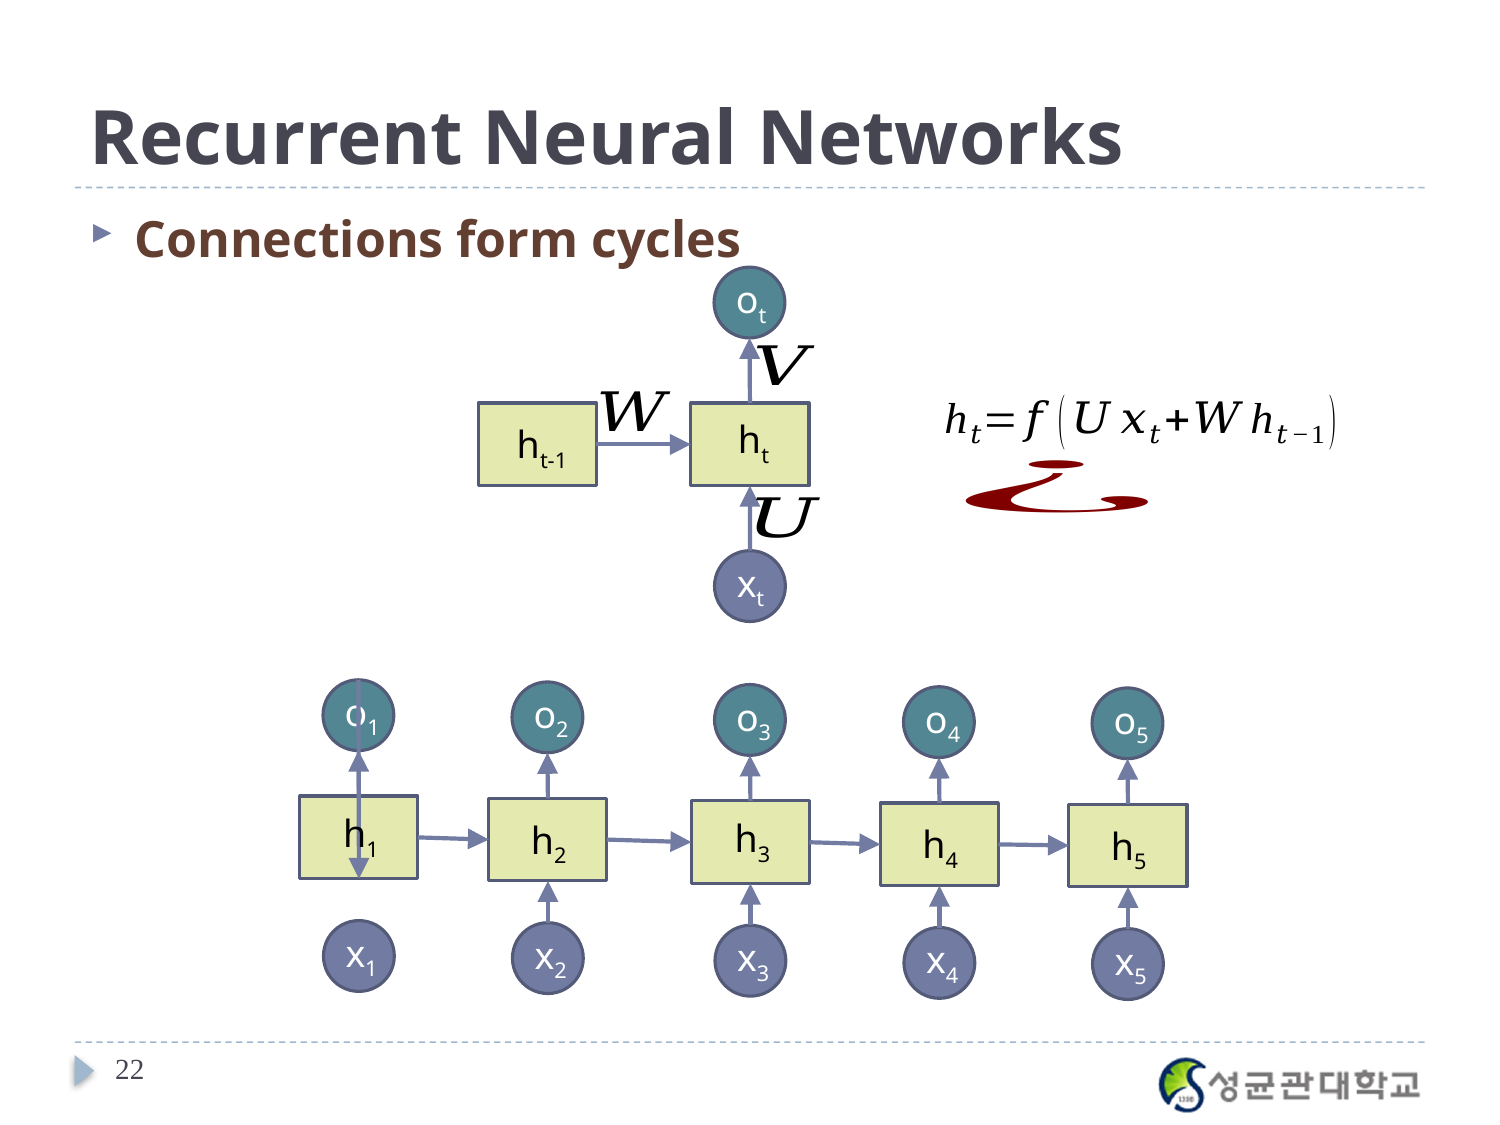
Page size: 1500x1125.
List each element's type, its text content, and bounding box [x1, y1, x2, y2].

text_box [606, 839, 692, 843]
text_box ht-1 [501, 414, 596, 480]
text_box [922, 755, 956, 759]
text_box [809, 841, 881, 845]
text_box h3 [719, 807, 786, 874]
text_box ht [723, 408, 784, 475]
text_box [530, 750, 565, 755]
text_box [735, 682, 765, 686]
text_box [531, 991, 565, 996]
text_box [487, 797, 608, 882]
text_box o5 [1098, 689, 1164, 756]
text_box o3 [721, 686, 787, 753]
text_box [1090, 941, 1099, 988]
text_box [1067, 803, 1189, 888]
text_box h2 [516, 809, 582, 876]
text_box x3 [722, 926, 785, 993]
text_box [901, 699, 910, 746]
text_box [510, 694, 518, 740]
slide_number 22 [100, 1042, 426, 1103]
title Recurrent Neural Networks [75, 24, 1425, 188]
text_box [690, 799, 811, 885]
text_box [1111, 997, 1145, 1002]
text_box [477, 401, 598, 487]
text_box o2 [518, 683, 584, 750]
text_box h4 [907, 814, 973, 880]
text_box [360, 794, 419, 880]
picture [1151, 1050, 1424, 1118]
text_box [732, 993, 769, 998]
text_box [298, 794, 358, 880]
text_box o1 [329, 681, 356, 748]
text_box x2 [519, 924, 582, 991]
text_box [713, 937, 722, 985]
text_box x1 [330, 922, 393, 988]
list Connections form cycles [75, 200, 1425, 1010]
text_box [713, 266, 786, 339]
text_box [879, 801, 1000, 887]
text_box [733, 753, 767, 757]
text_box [714, 550, 786, 622]
text_box x4 [911, 929, 974, 995]
text_box o1 [361, 681, 395, 748]
text_box [920, 995, 958, 1000]
text_box [361, 748, 376, 753]
text_box [321, 932, 330, 980]
text_box [321, 692, 329, 738]
text_box [340, 988, 378, 993]
text_box h1 [328, 803, 394, 869]
text_box [341, 748, 356, 753]
text_box x5 [1099, 930, 1162, 997]
text_box [689, 401, 811, 487]
text_box [510, 935, 519, 982]
text_box h5 [1096, 815, 1162, 882]
text_box [902, 939, 911, 987]
text_box [1110, 756, 1145, 761]
text_box [1090, 700, 1098, 746]
text_box o4 [910, 688, 976, 755]
text_box [712, 696, 721, 743]
